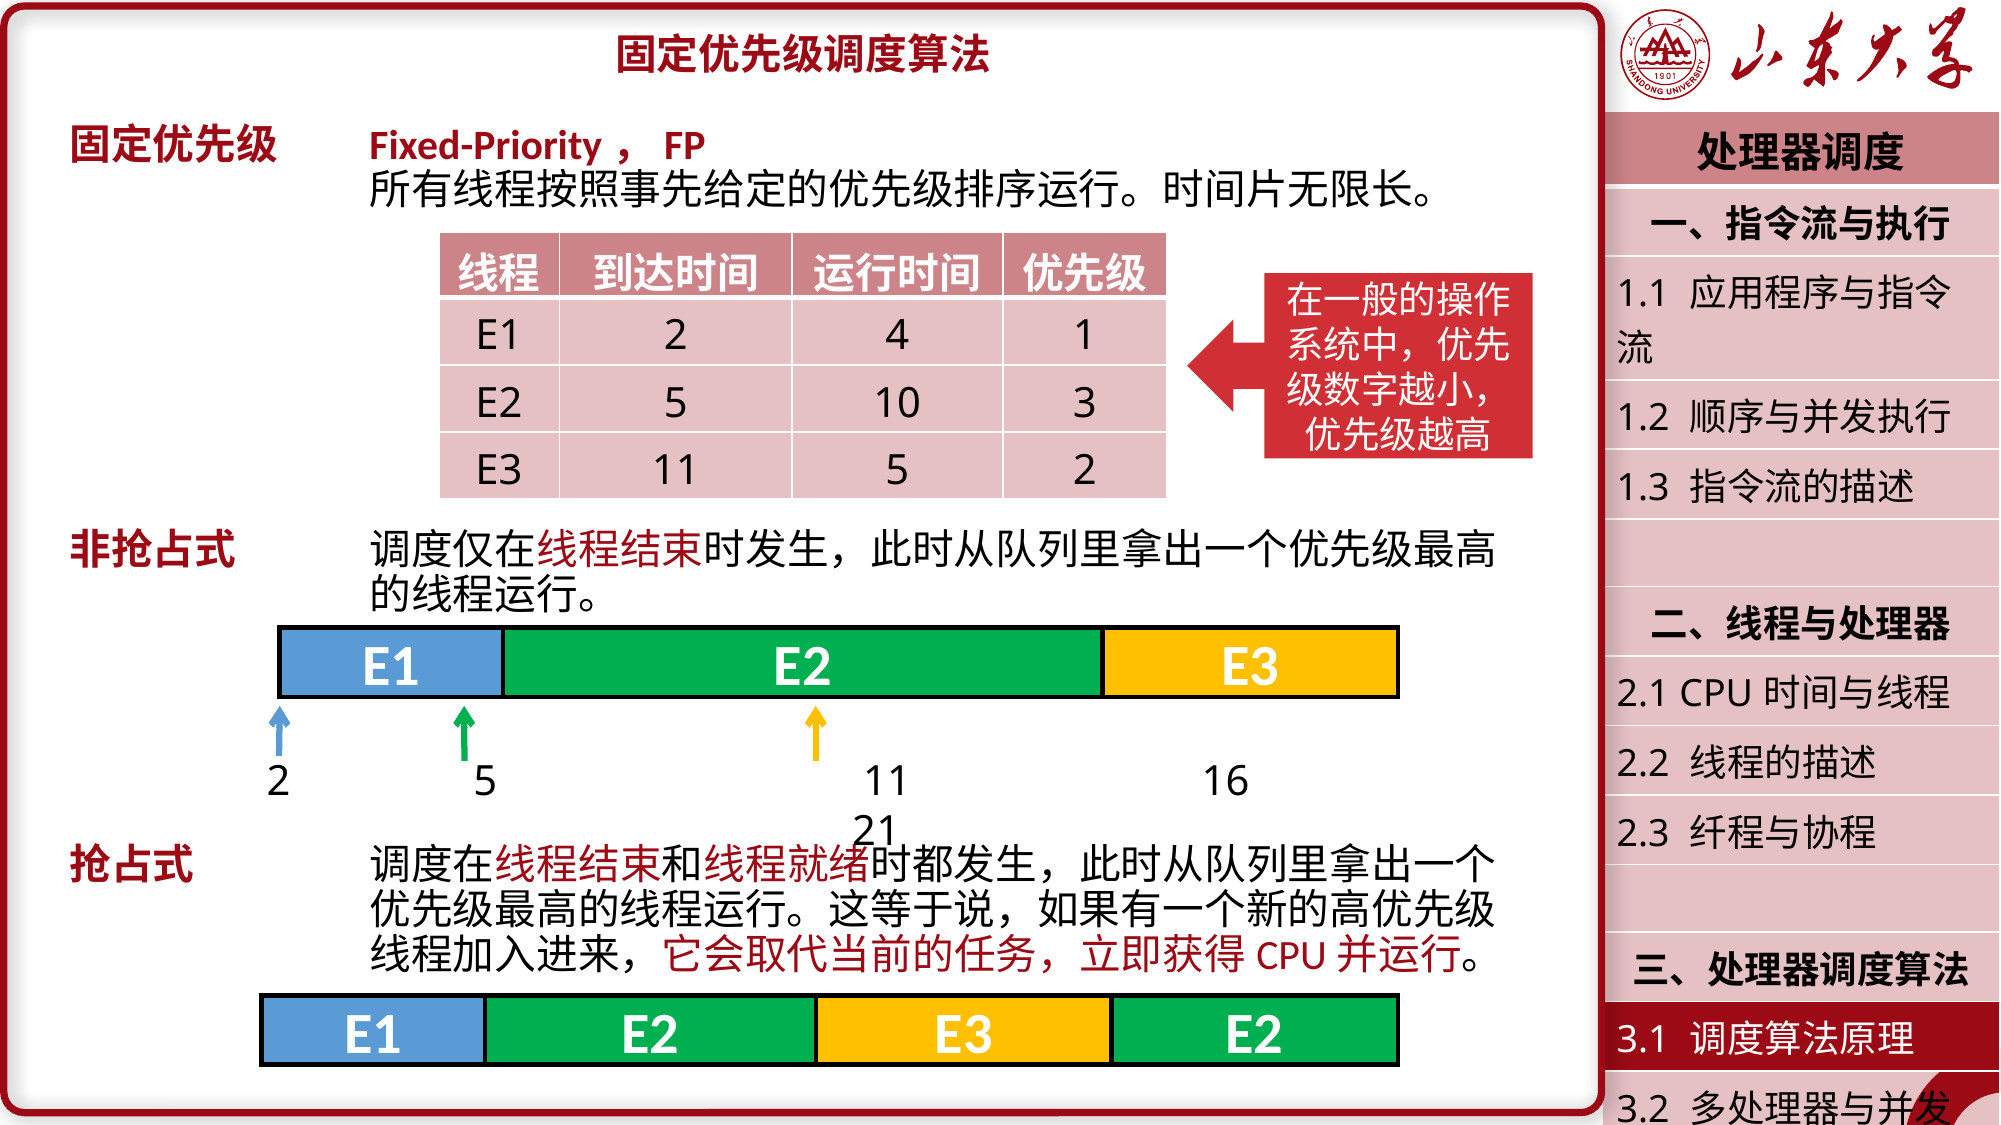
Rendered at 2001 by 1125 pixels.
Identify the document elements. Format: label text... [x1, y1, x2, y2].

table_cell 3.1 调度算法原理 [1619, 1002, 1999, 1070]
text_box 2 5 11 16 21 [250, 746, 1437, 861]
table_header 到达时间 [560, 233, 791, 295]
text_box E2 [502, 627, 1101, 698]
table_header 优先级 [1004, 233, 1166, 295]
table_header 处理器调度 [1618, 112, 1999, 184]
table_cell 3 [1004, 366, 1166, 431]
text_box E3 [815, 994, 1110, 1066]
table_cell E2 [440, 366, 559, 431]
table_cell 2.2 线程的描述 [1619, 726, 1999, 794]
table_cell 5 [793, 433, 1002, 498]
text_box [1620, 5, 1977, 100]
table_cell 2.3 纤程与协程 [1619, 796, 1999, 864]
text_box 在一般的操作系统中，优先级数字越小，优先级越高 [1185, 272, 1534, 460]
text_box E1 [261, 994, 484, 1066]
table_cell 5 [560, 366, 791, 431]
table_cell 11 [560, 433, 791, 498]
table_cell 1.1 应用程序与指令流 [1618, 257, 1999, 379]
table_cell 2 [560, 300, 791, 364]
text_box E1 [279, 627, 502, 698]
table_cell E3 [440, 433, 559, 498]
table_cell 10 [793, 366, 1002, 431]
table_cell 三、处理器调度算法 [1619, 933, 1999, 1001]
text_box [2, 4, 1603, 1114]
table_cell 1 [1004, 300, 1166, 364]
table_cell 一、指令流与执行 [1618, 189, 1999, 255]
table_header 运行时间 [793, 233, 1002, 295]
text_box E2 [484, 994, 815, 1066]
text_box E2 [1110, 994, 1399, 1066]
table_cell 二、线程与处理器 [1619, 587, 1999, 655]
table_header 线程 [440, 233, 559, 295]
table_cell 3.2 多处理器与并发 [1603, 1072, 1999, 1125]
table_cell 4 [793, 300, 1002, 364]
table_cell E1 [440, 300, 559, 364]
table_cell 1.3 指令流的描述 [1618, 450, 1999, 518]
table_cell [1619, 520, 1999, 586]
table_cell [1619, 865, 1999, 931]
table_cell 1.2 顺序与并发执行 [1618, 381, 1999, 448]
text_box E3 [1101, 627, 1399, 698]
table_cell 2.1 CPU时间与线程 [1619, 657, 1999, 725]
table_cell 2 [1004, 433, 1166, 498]
text_box 固定优先级调度算法 固定优先级 Fixed-Priority，FP 所有线程按照事先给定的优先级排序运行。时间片无限长。 非抢占式 调度仅在线程结束时发生，此时从队列里拿出一个优先级最高 的线程运行。 抢占式 调度在线程结束和线程就绪时都发生，此时从队列里拿出一个 优先级最高的线程运行。这等于说，如果有一个新的高优先级 线程加入进来，它会取代当前的任务，立即获得CPU并运行。 [54, 26, 1551, 986]
